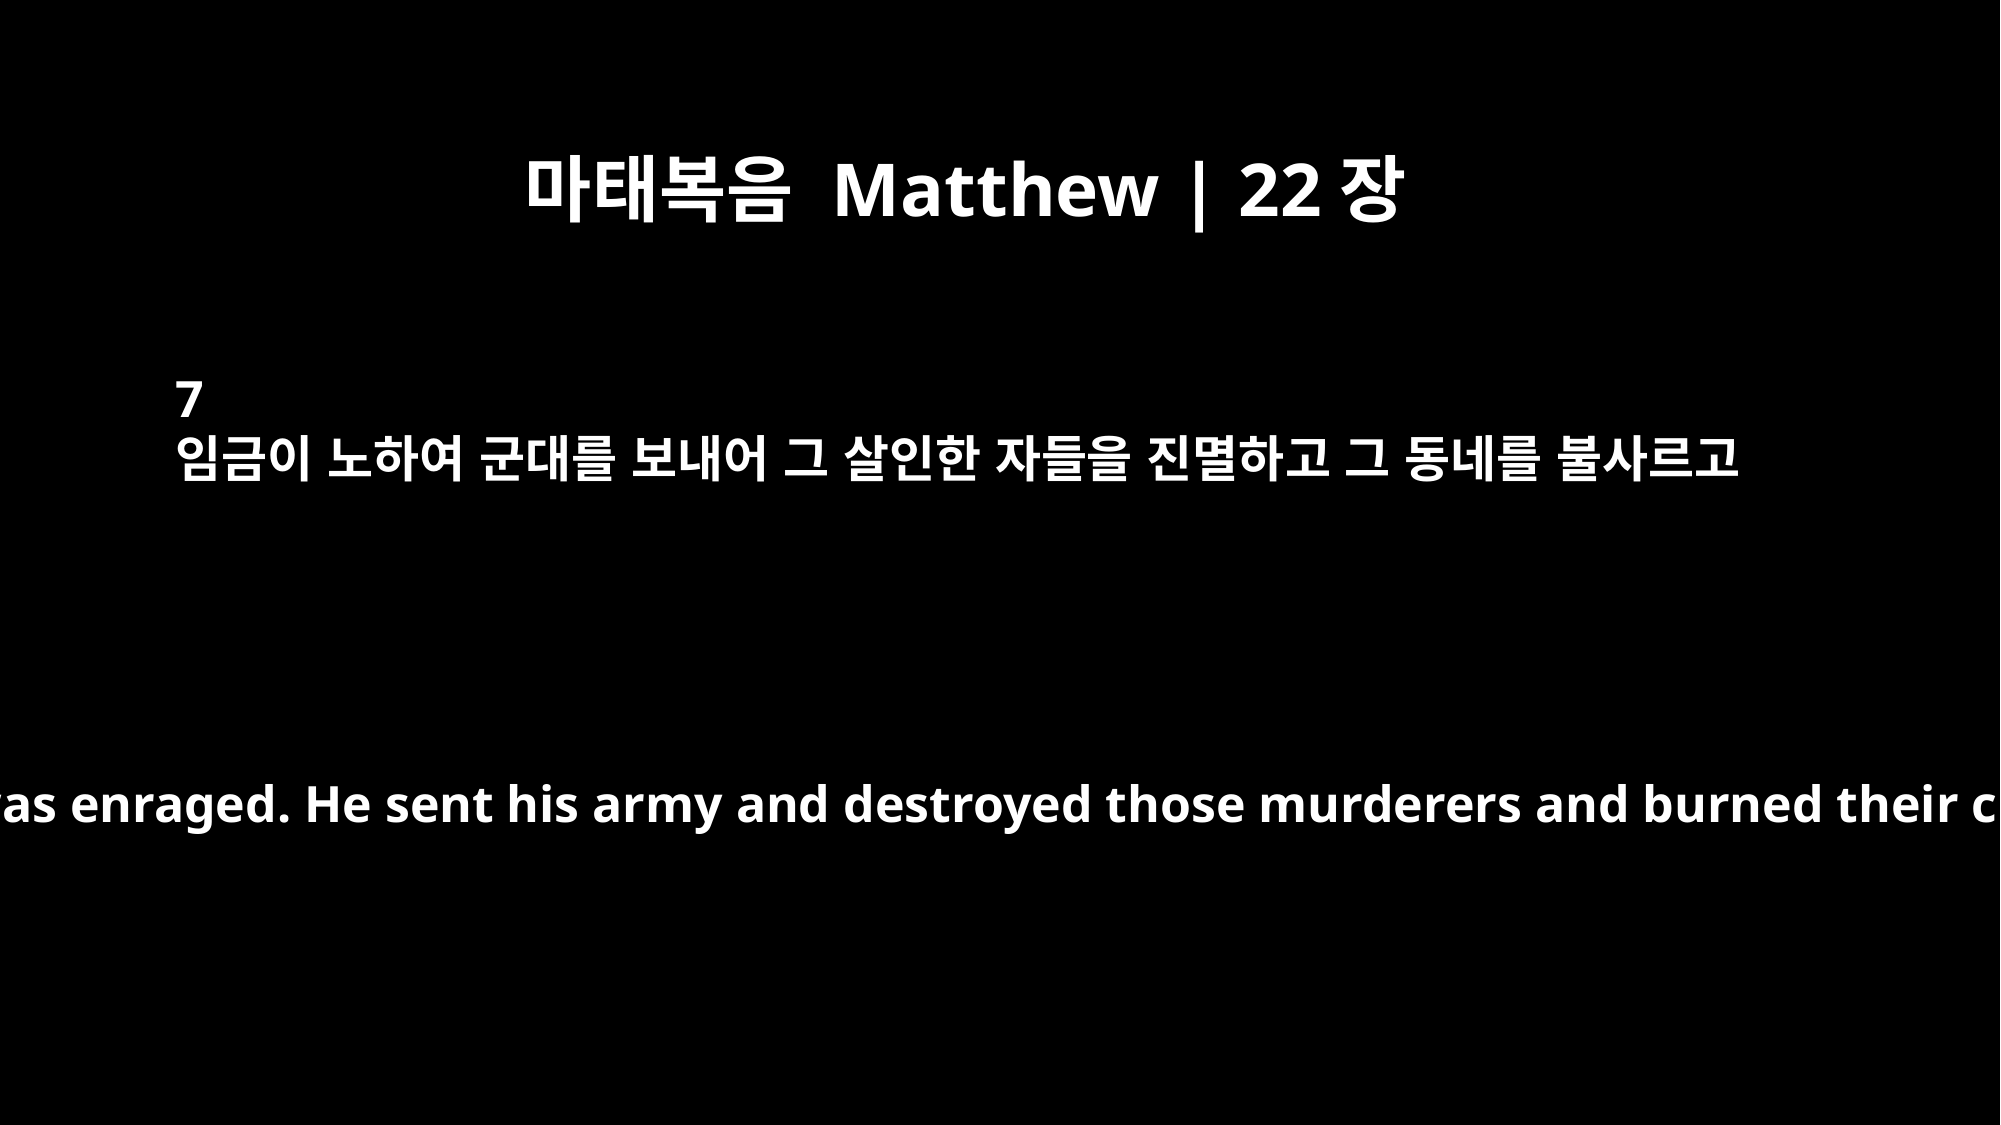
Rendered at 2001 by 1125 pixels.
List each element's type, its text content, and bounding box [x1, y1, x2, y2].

text_box 7 임금이 노하여 군대를 보내어 그 살인한 자들을 진멸하고 그 동네를 불사르고 [160, 359, 1757, 495]
text_box 마태복음 Matthew | 22장 [510, 136, 1422, 239]
text_box The king was enraged. He sent his army and destroyed those murderers and burned their city. [0, 764, 2000, 840]
